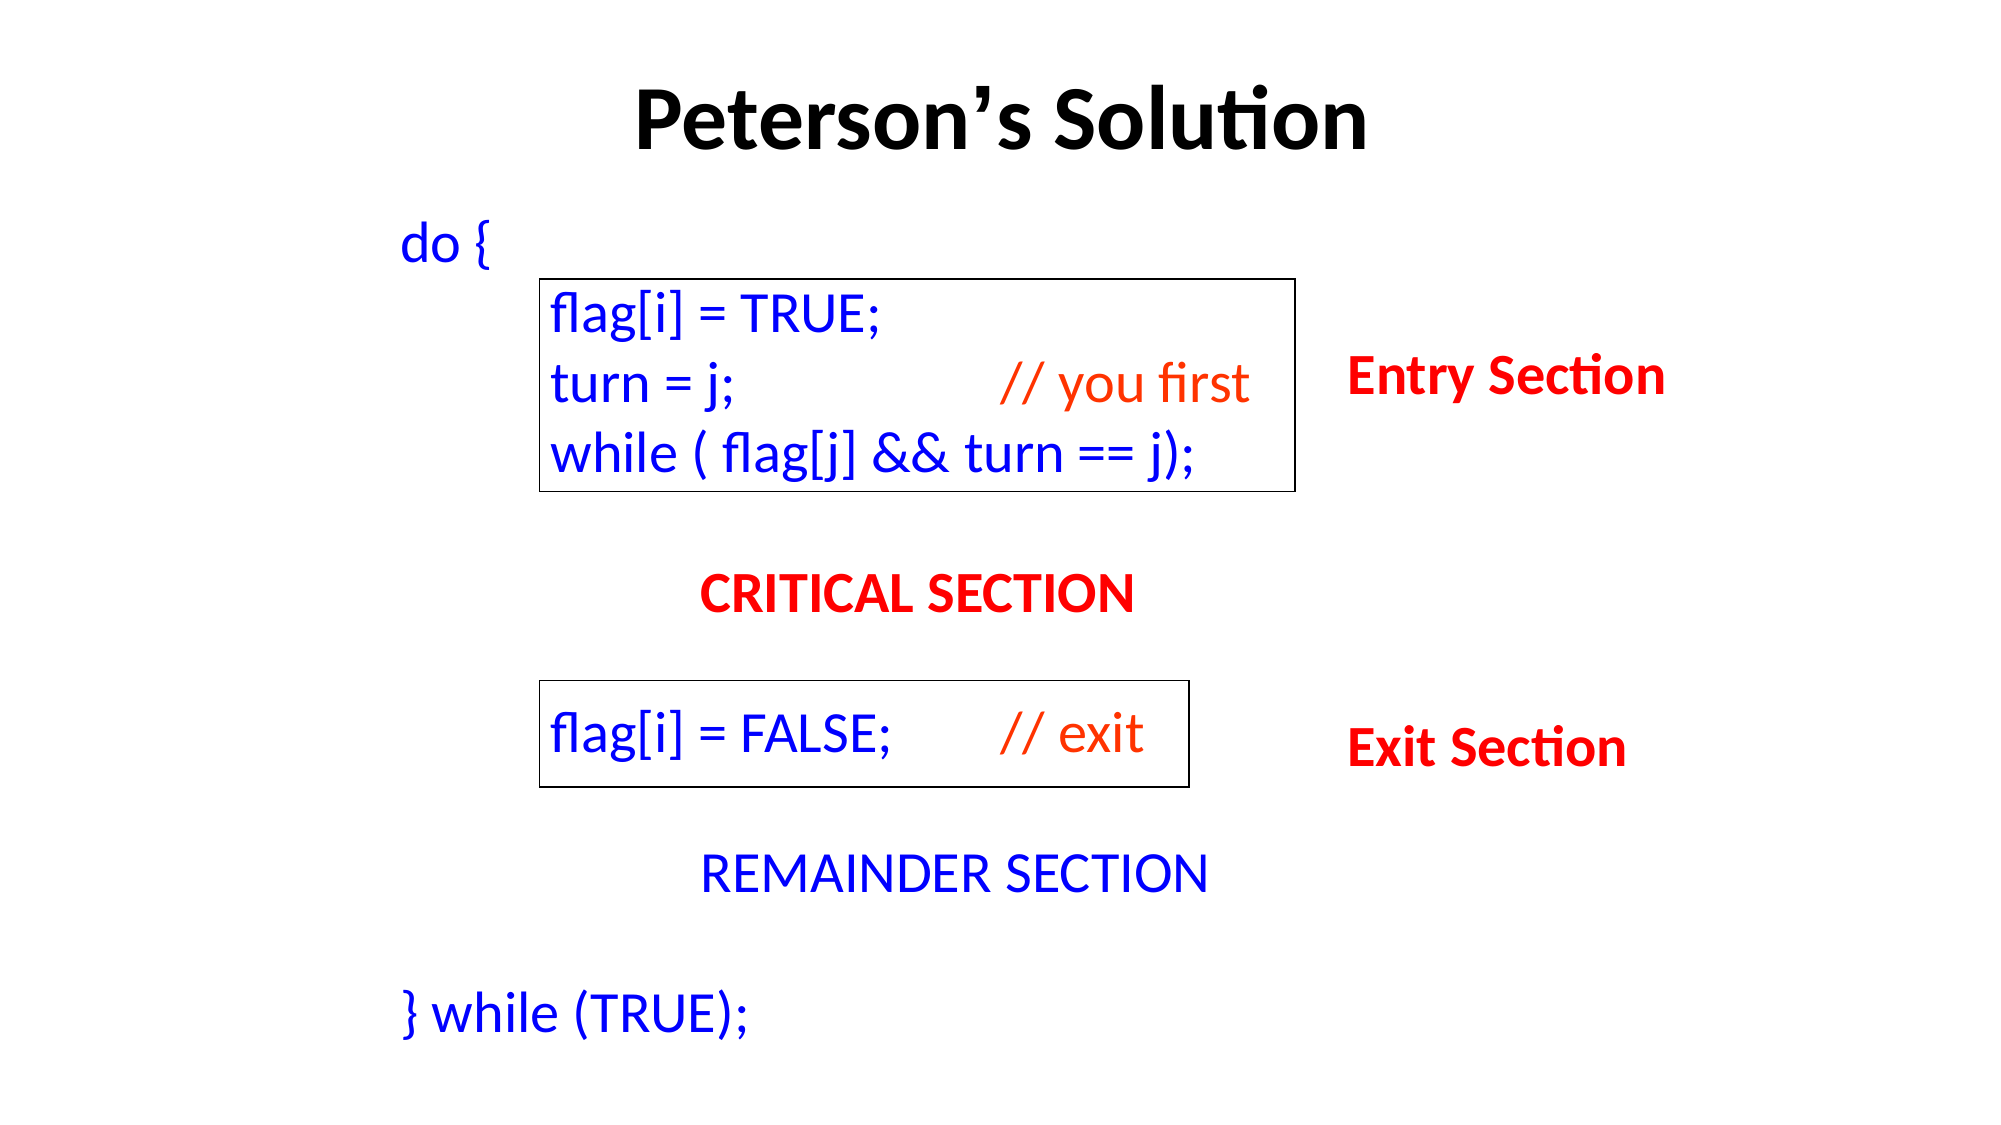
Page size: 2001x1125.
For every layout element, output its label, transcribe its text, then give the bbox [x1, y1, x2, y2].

title Peterson’s Solution [102, 18, 1903, 207]
text_box do { flag[i] = TRUE; turn = j; // you first while ( flag[j] && turn == j); CRITICAL SECTION flag[i] = FALSE; // exit REMAINDER SECTION } while (TRUE); [385, 196, 1591, 1052]
text_box [539, 278, 1296, 492]
text_box [539, 680, 1189, 787]
text_box Exit Section [1332, 701, 1644, 786]
text_box Entry Section [1332, 328, 1682, 414]
